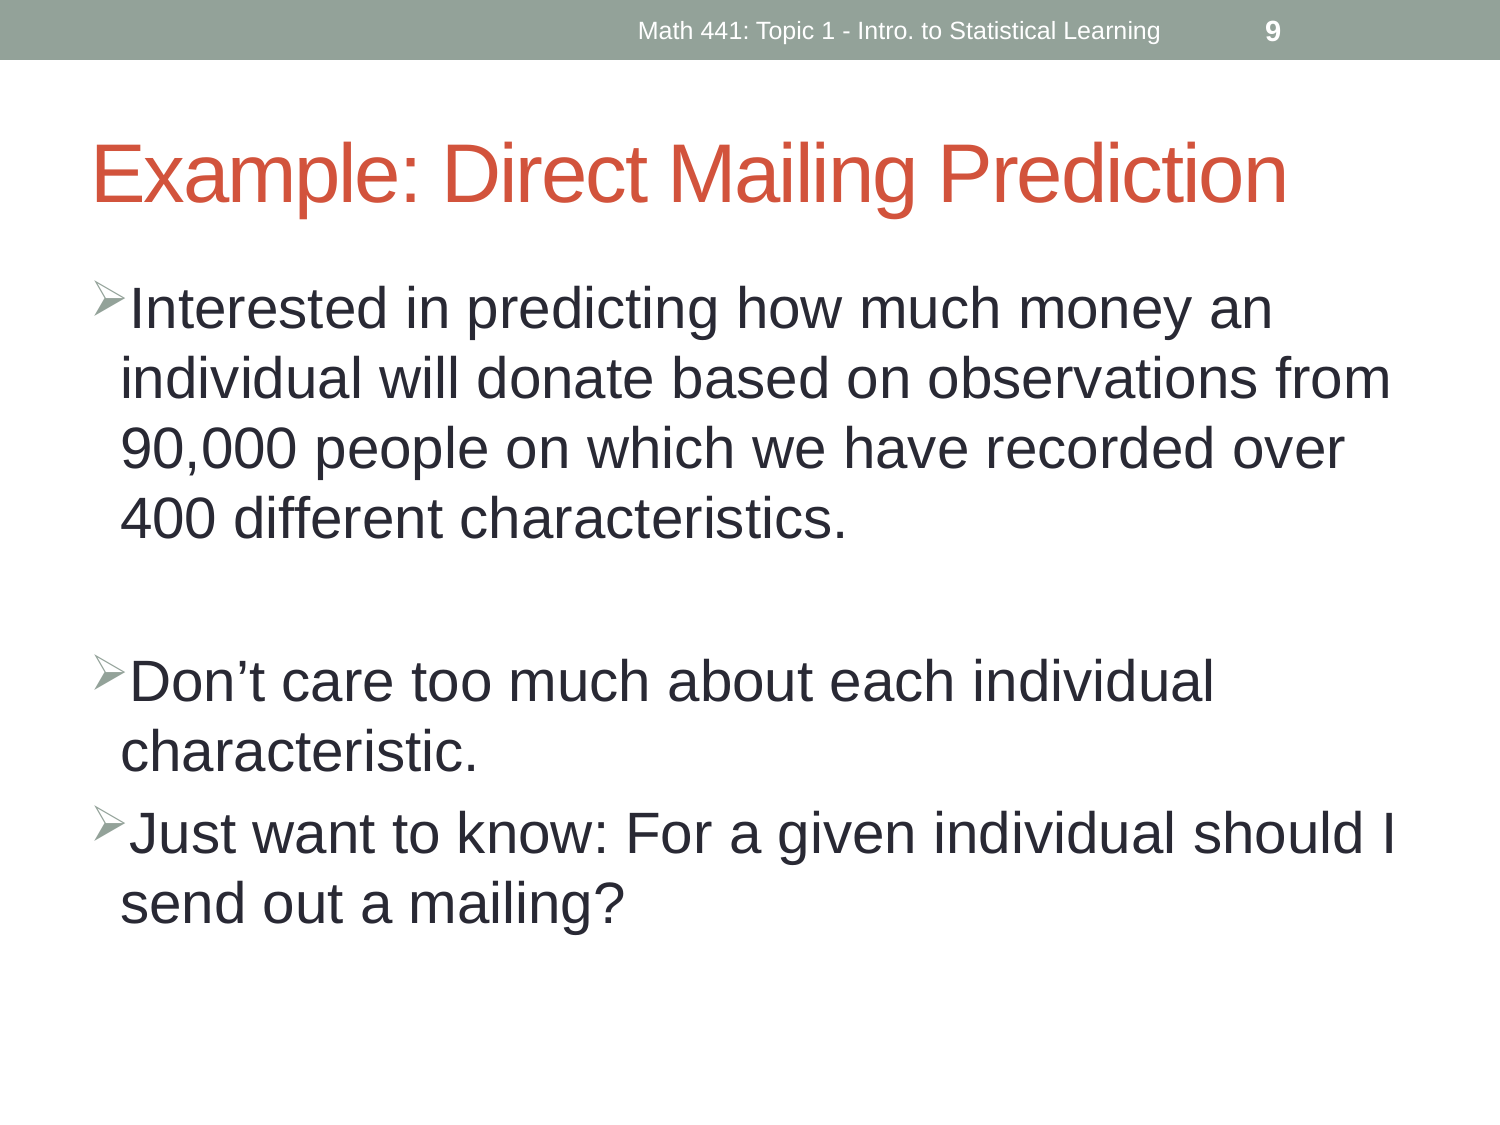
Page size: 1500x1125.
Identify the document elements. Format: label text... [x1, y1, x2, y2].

title Example: Direct Mailing Prediction [75, 87, 1425, 250]
slide_number 9 [1250, 3, 1425, 57]
list Interested in predicting how much money an individual will donate based on observations from 90,000 people on which we have recorded over 400 different characteristics. Don’t care too much about each individual characteristic. Just want to know: For a given individual should I send out a mailing? [75, 262, 1425, 1063]
footer Math 441: Topic 1 - Intro. to Statistical Learning [562, 3, 1238, 57]
